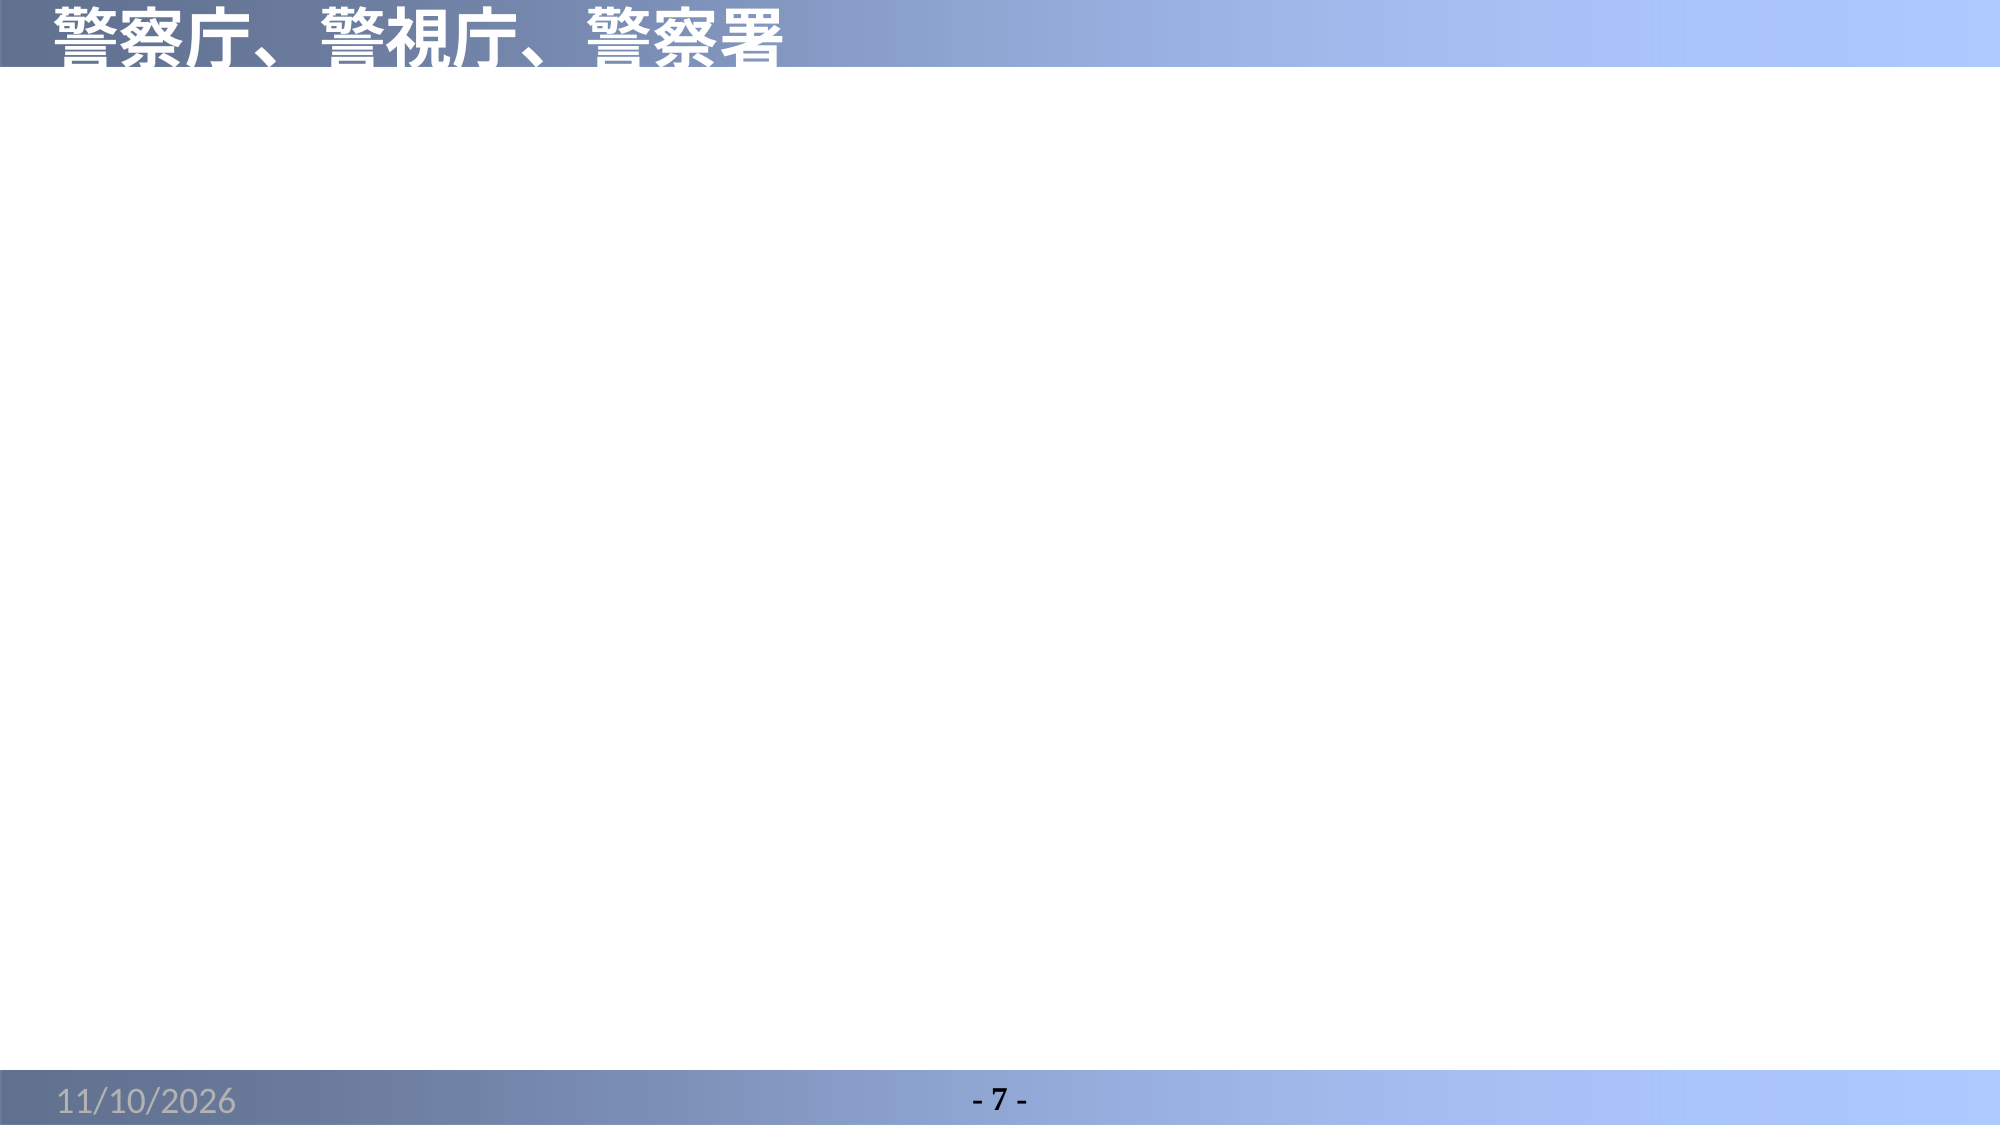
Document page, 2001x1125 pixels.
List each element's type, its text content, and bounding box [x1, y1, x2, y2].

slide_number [55, 1076, 516, 1122]
slide_number - 7 - [934, 1078, 1063, 1117]
title 警察庁、警視庁、警察署 [52, 0, 1946, 78]
